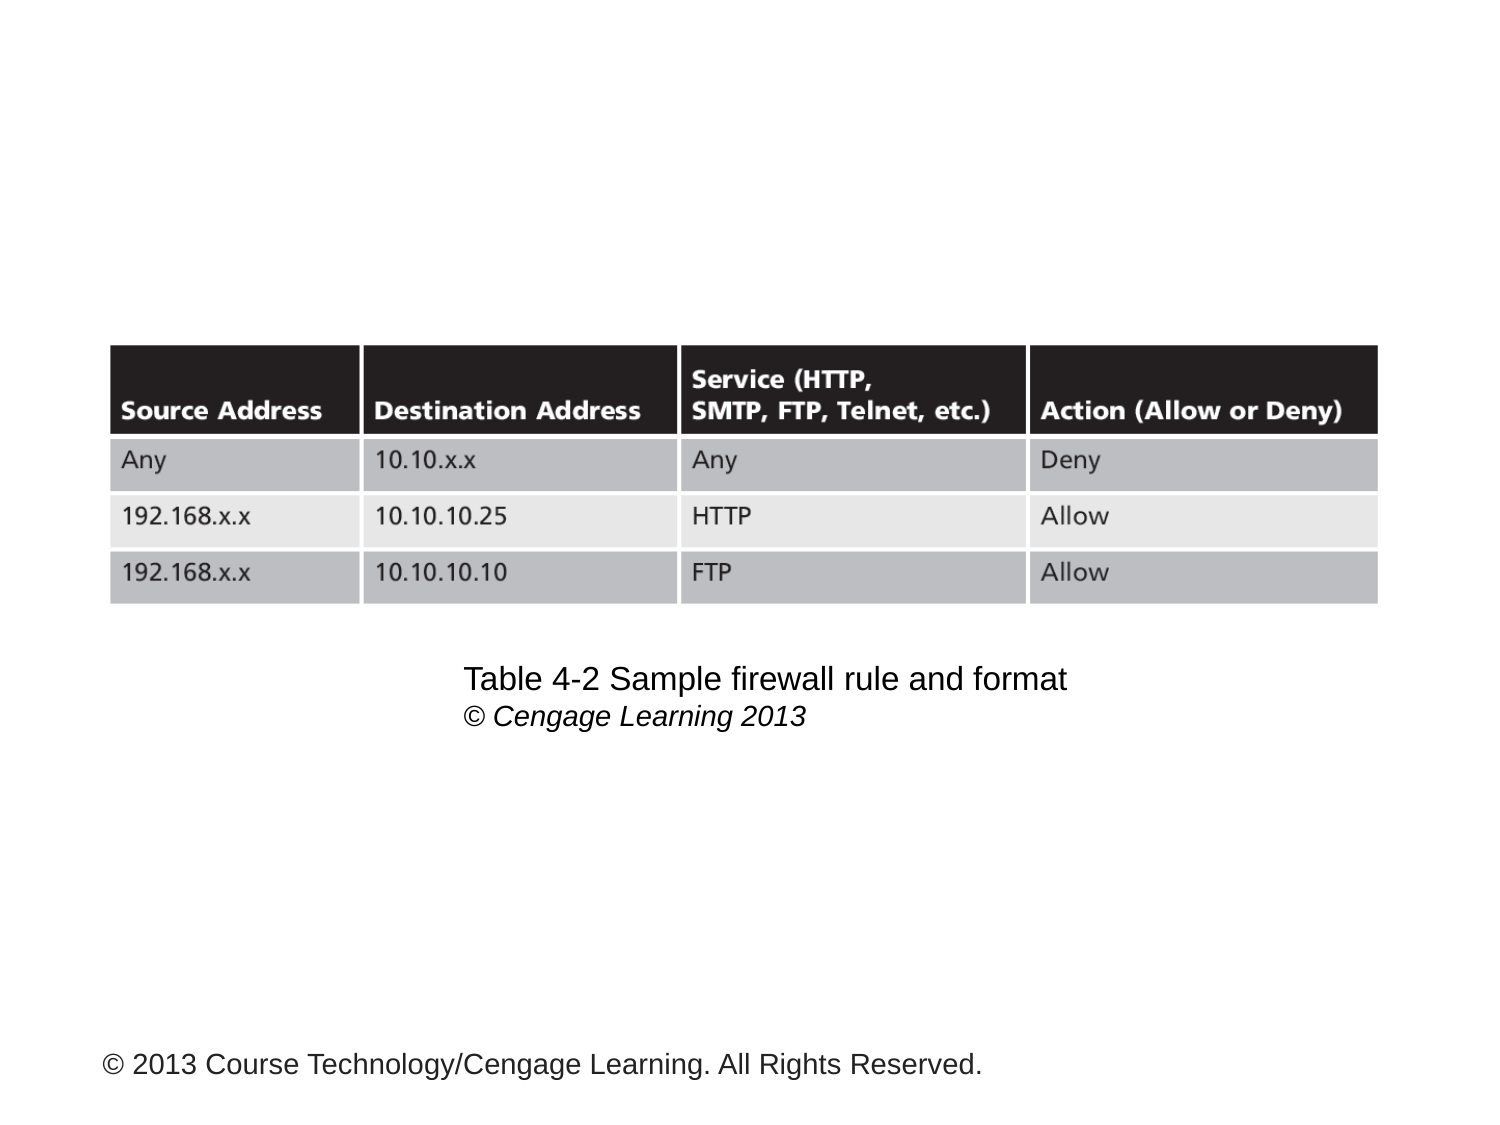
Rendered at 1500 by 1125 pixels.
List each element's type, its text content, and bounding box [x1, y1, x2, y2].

text_box Table 4-2 Sample firewall rule and format © Cengage Learning 2013 [448, 649, 1084, 740]
picture [99, 337, 1383, 613]
footer © 2013 Course Technology/Cengage Learning. All Rights Reserved. [87, 1037, 1051, 1101]
